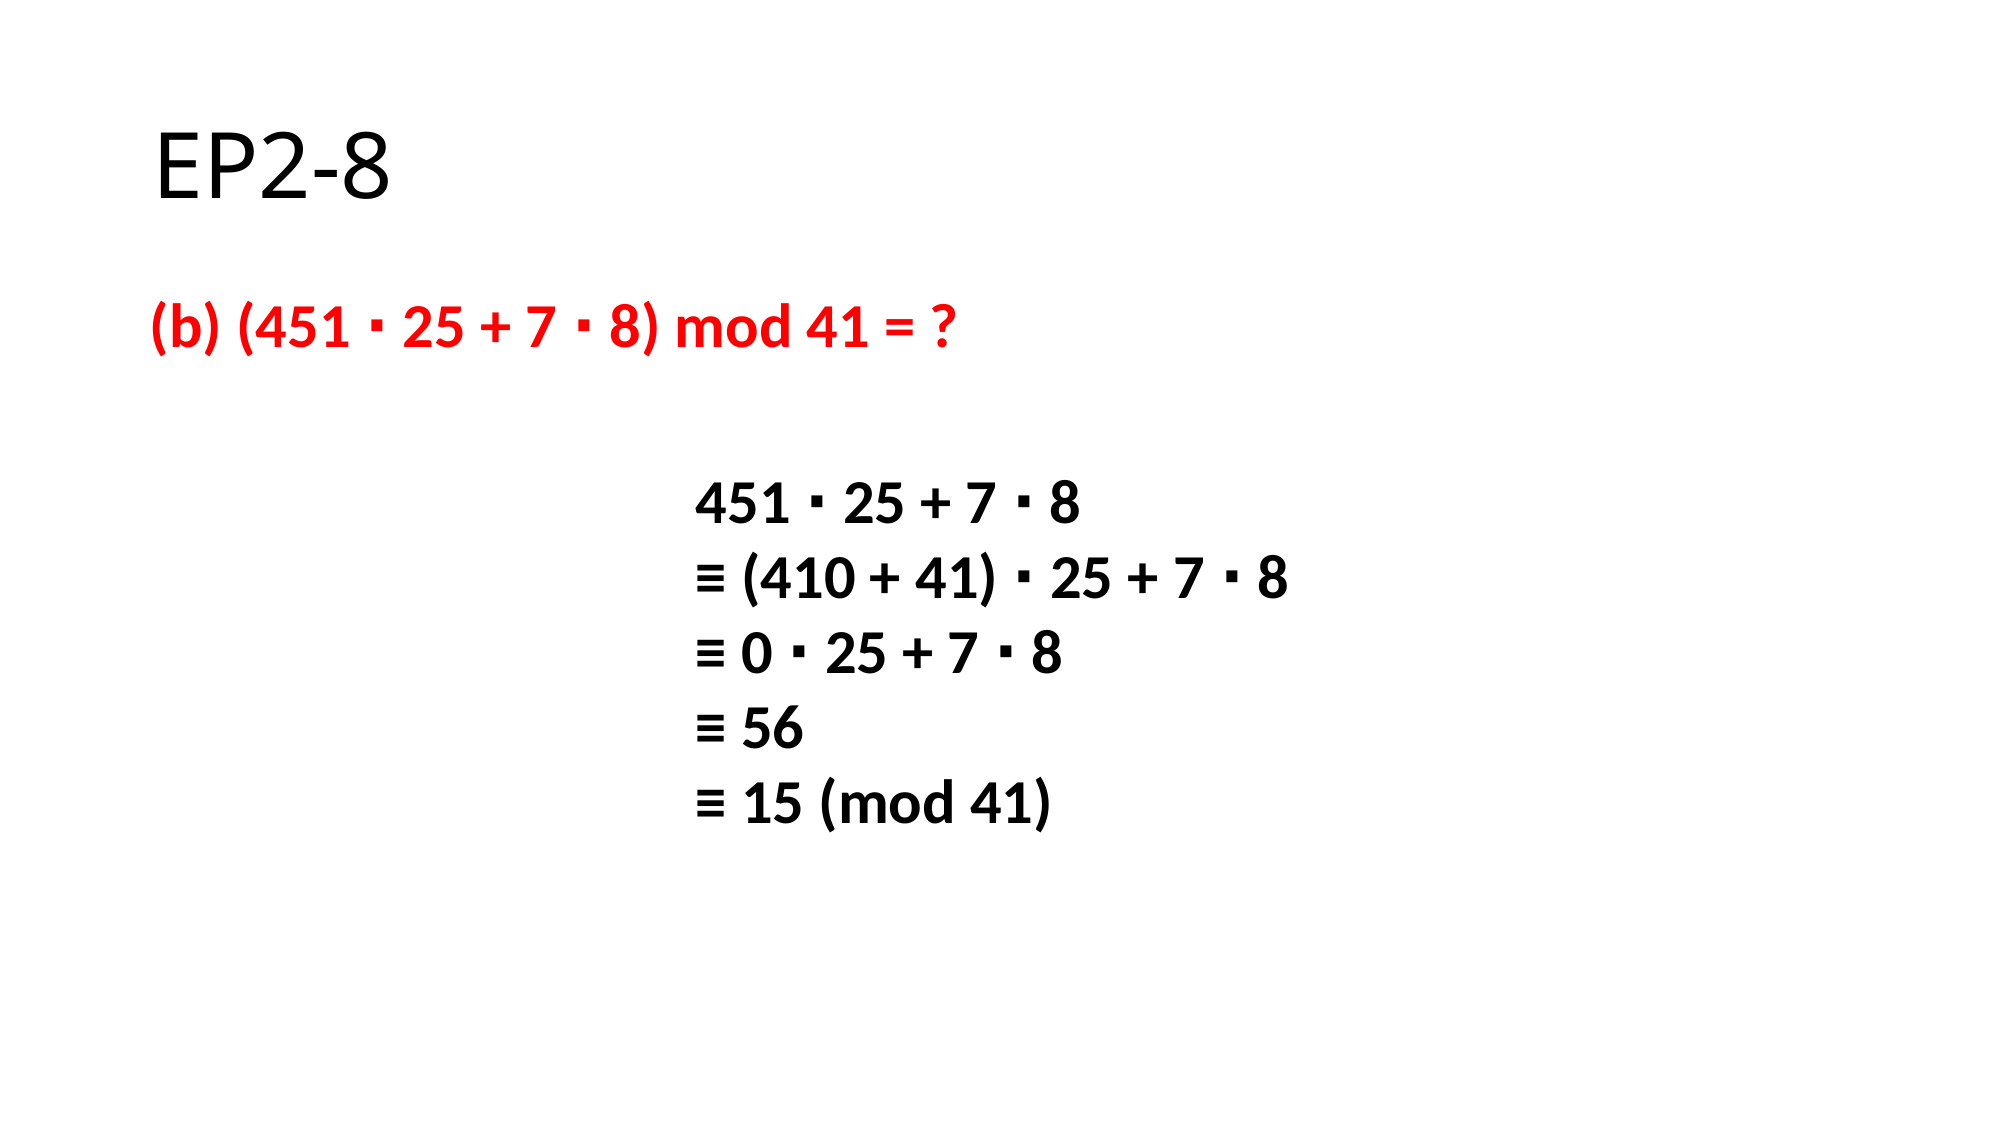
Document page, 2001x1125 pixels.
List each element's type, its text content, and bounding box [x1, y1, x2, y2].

title EP2-8 [137, 59, 1863, 278]
text_box (b) (451 ⋅ 25 + 7 ⋅ 8) mod 41 = ? [134, 277, 976, 367]
text_box 451 ⋅ 25 + 7 ⋅ 8 ≡ (410 + 41) ⋅ 25 + 7 ⋅ 8 ≡ 0 ⋅ 25 + 7 ⋅ 8 ≡ 56 ≡ 15 (mod 41) [681, 453, 1319, 844]
